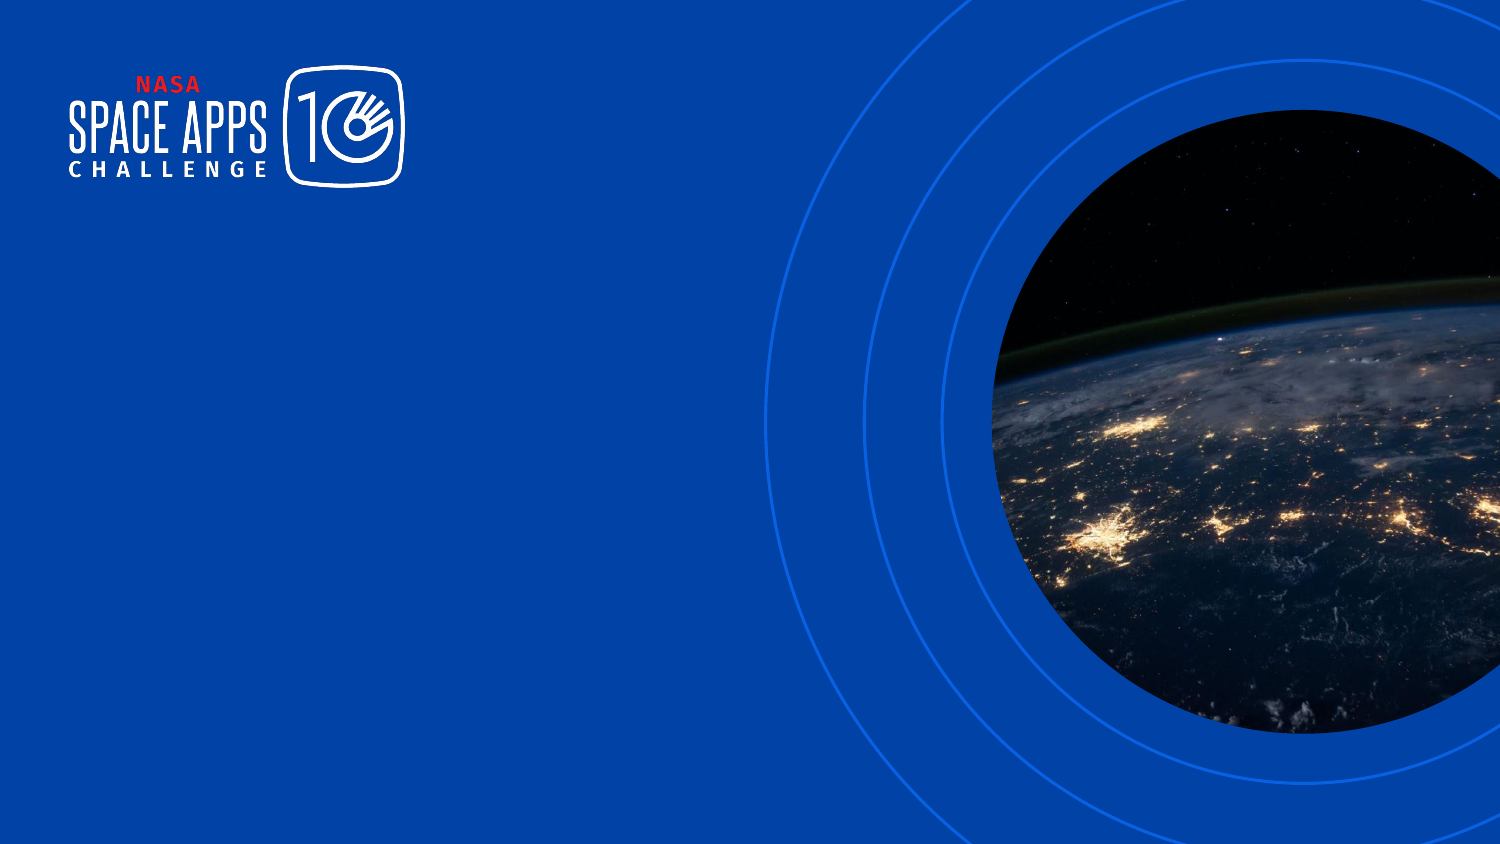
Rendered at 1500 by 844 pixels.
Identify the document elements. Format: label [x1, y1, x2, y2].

picture [991, 109, 1500, 734]
picture [69, 65, 405, 188]
